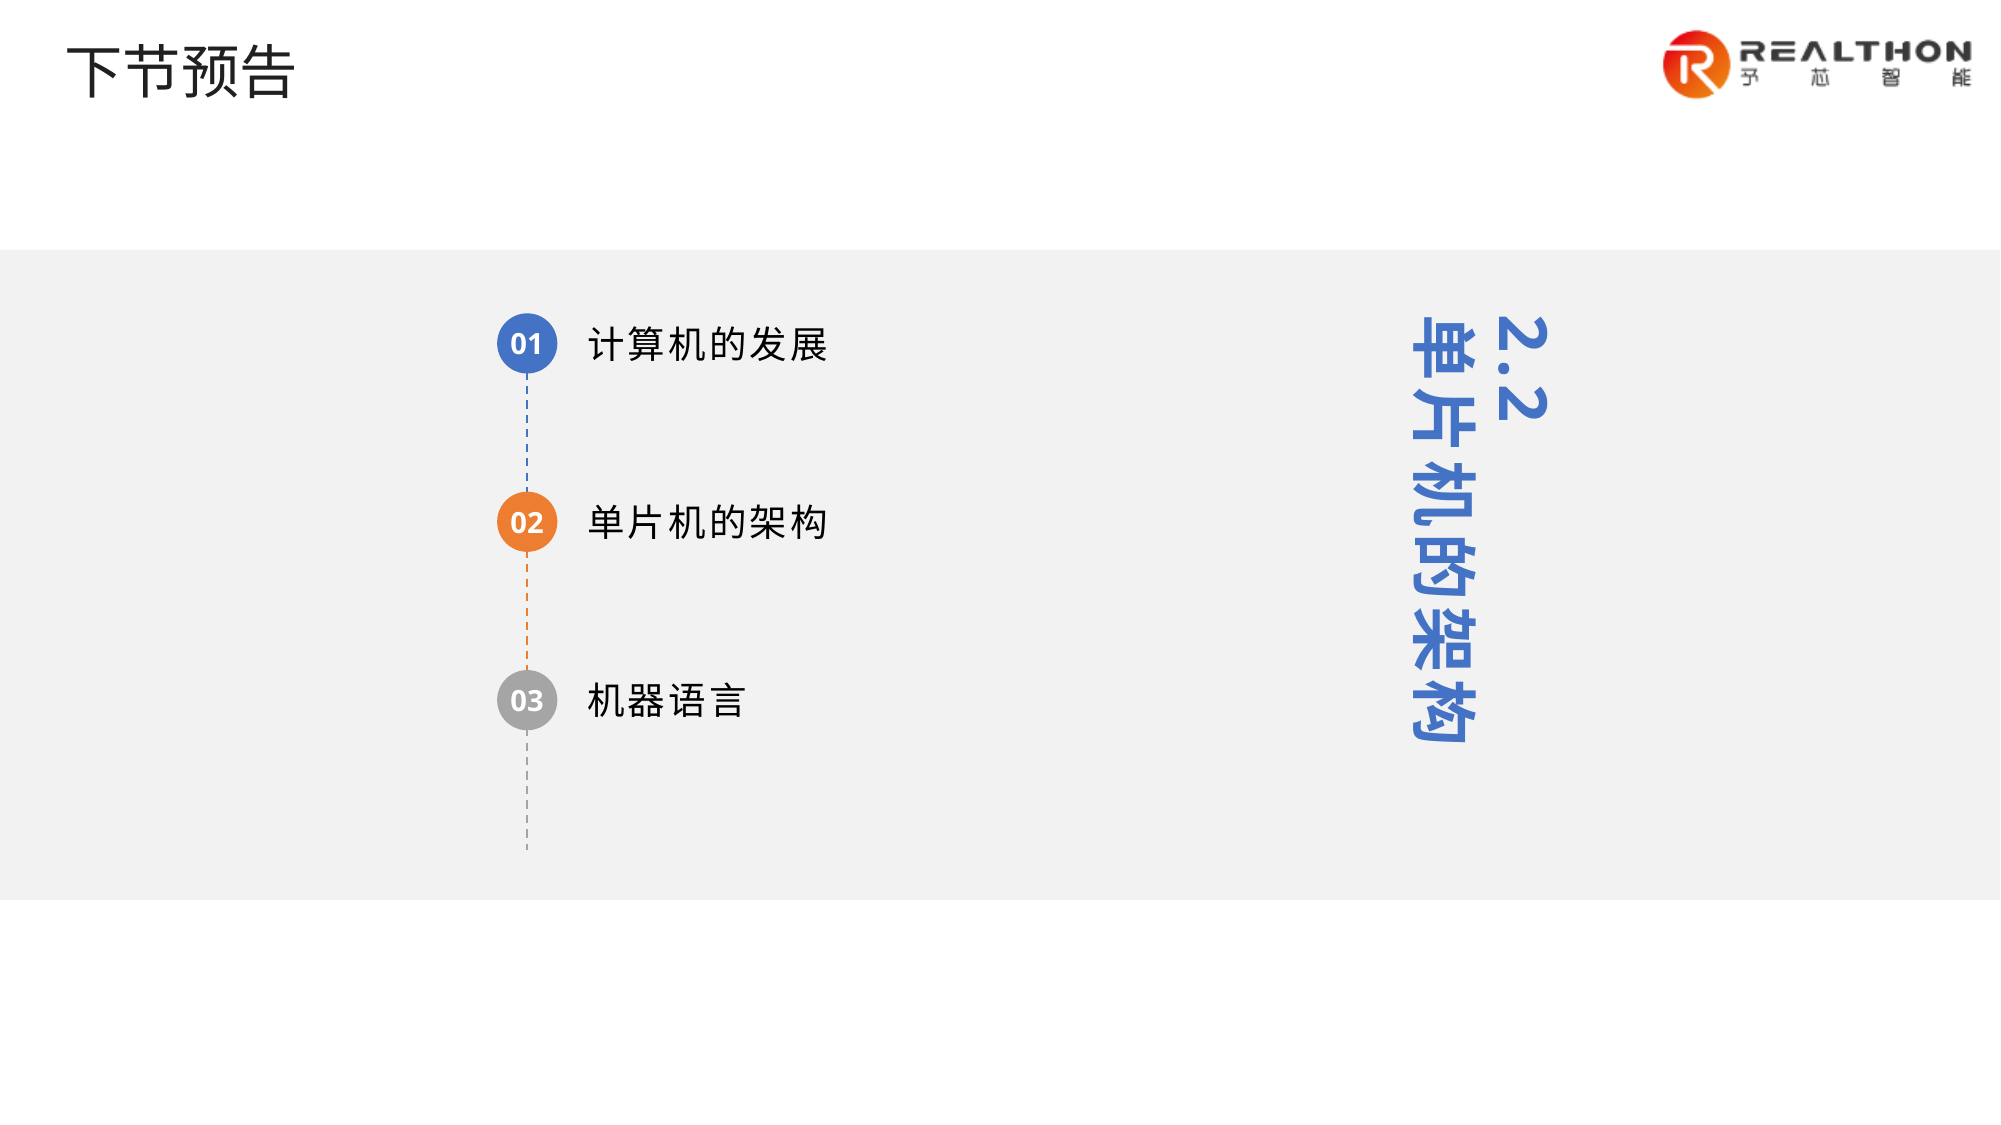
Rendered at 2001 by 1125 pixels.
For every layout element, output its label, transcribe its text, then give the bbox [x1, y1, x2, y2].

text_box 01 [496, 312, 559, 375]
picture [1640, 0, 2000, 128]
text_box 机器语言 [572, 656, 1252, 824]
text_box 单片机的架构 [572, 478, 1252, 646]
text_box [0, 249, 2000, 901]
text_box 下节预告 [49, 24, 1045, 125]
text_box 计算机的发展 [572, 299, 1252, 468]
text_box 2.2 单片机的架构 [1398, 299, 1600, 850]
text_box 02 [496, 490, 559, 553]
text_box 03 [496, 669, 559, 732]
